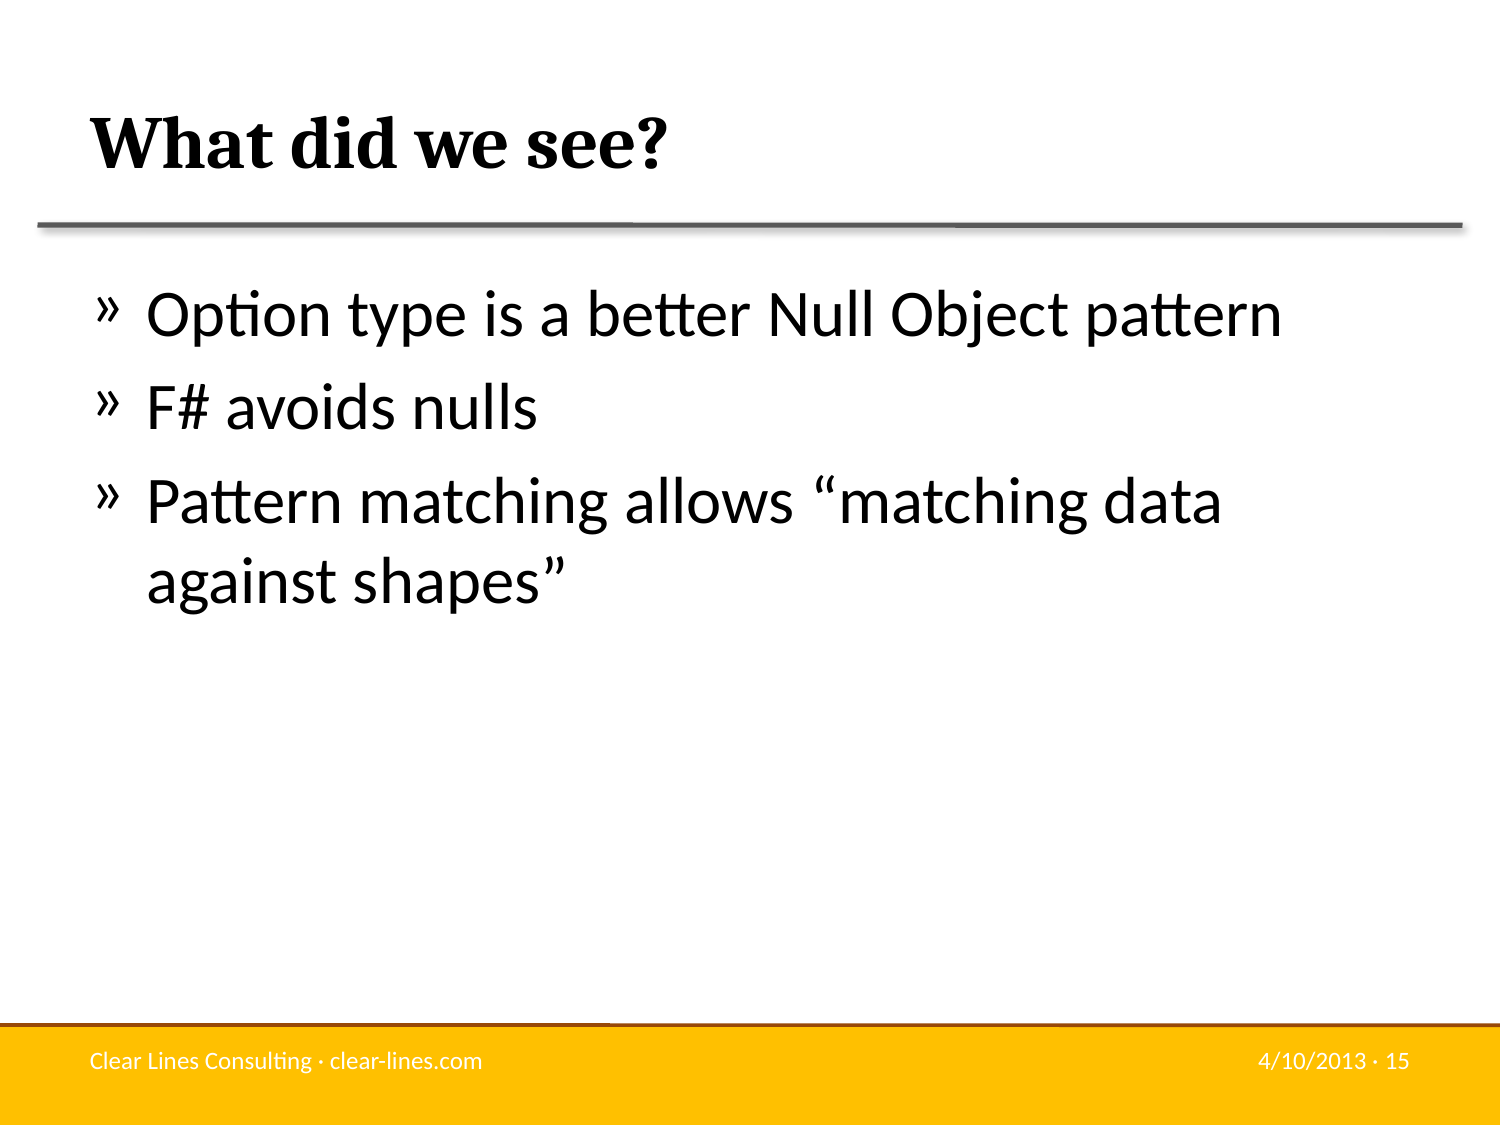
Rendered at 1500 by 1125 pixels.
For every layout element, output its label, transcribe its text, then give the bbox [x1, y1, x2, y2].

title What did we see? [75, 45, 1425, 233]
list Option type is a better Null Object pattern F# avoids nulls Pattern matching allows “matching data against shapes” [75, 262, 1425, 1005]
